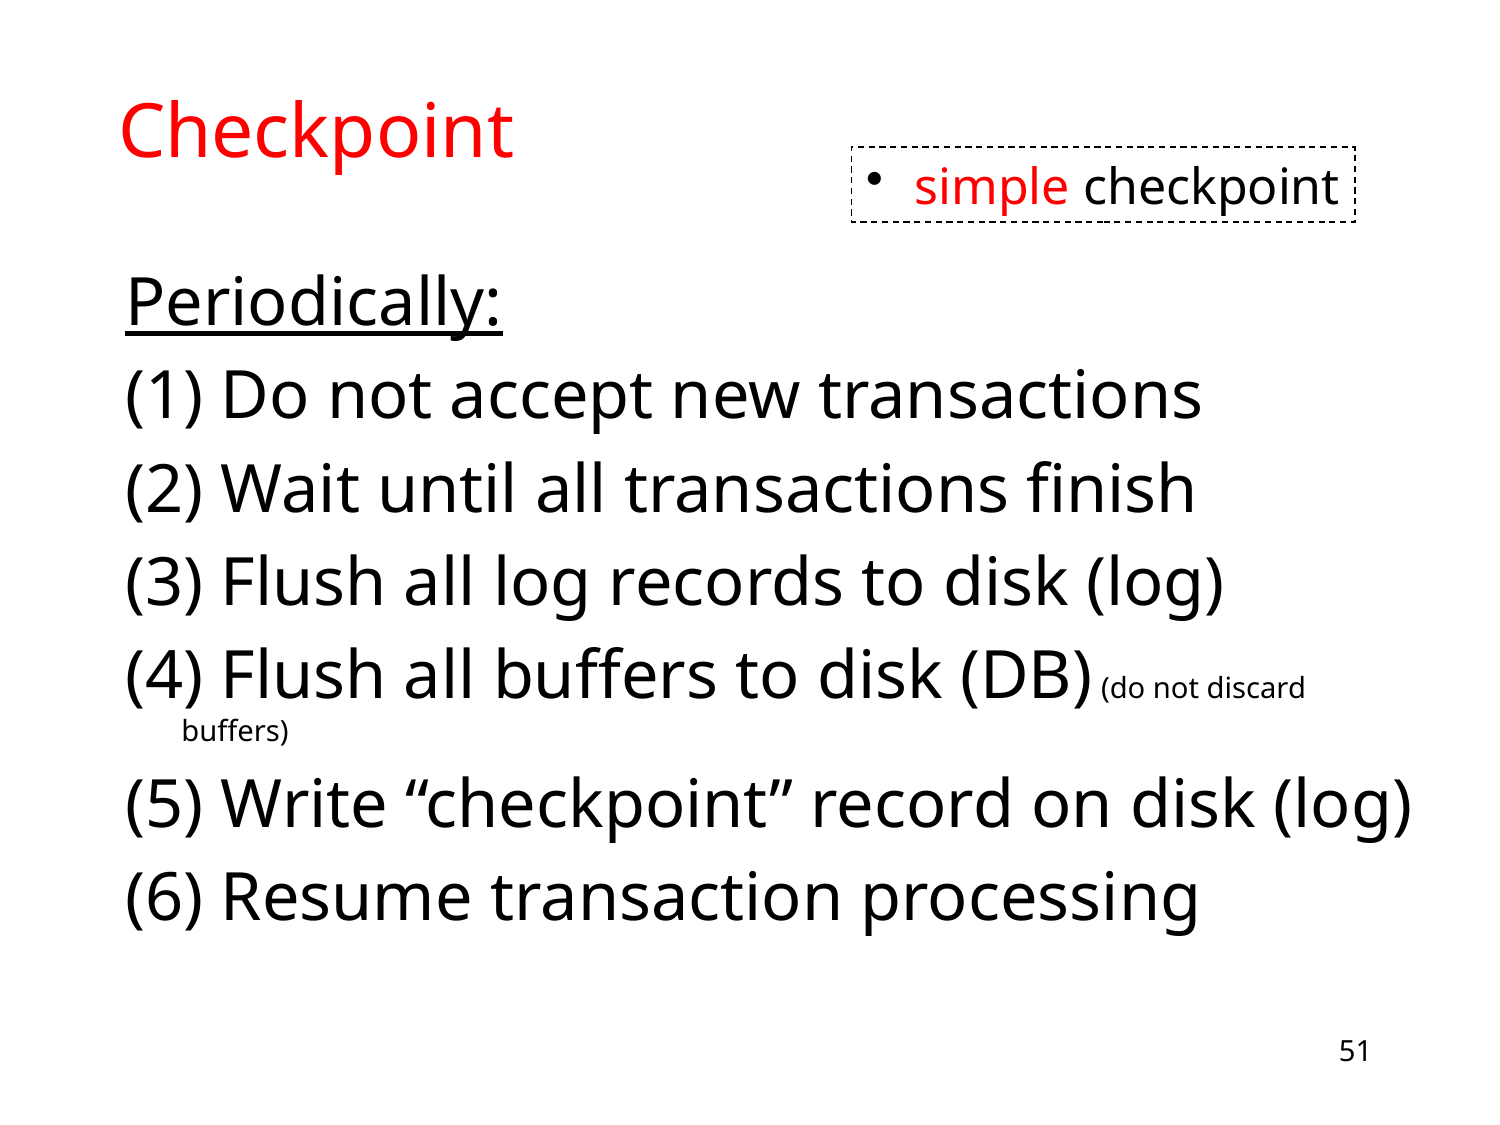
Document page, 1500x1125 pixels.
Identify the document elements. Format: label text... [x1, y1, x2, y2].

list Periodically: (1) Do not accept new transactions (2) Wait until all transactions finish (3) Flush all log records to disk (log) (4) Flush all buffers to disk (DB) (do not discard buffers) (5) Write “checkpoint” record on disk (log) (6) Resume transaction processing [110, 251, 1436, 927]
slide_number 51 [1074, 1024, 1388, 1101]
title Checkpoint [103, 52, 929, 203]
text_box simple checkpoint [851, 147, 1355, 222]
